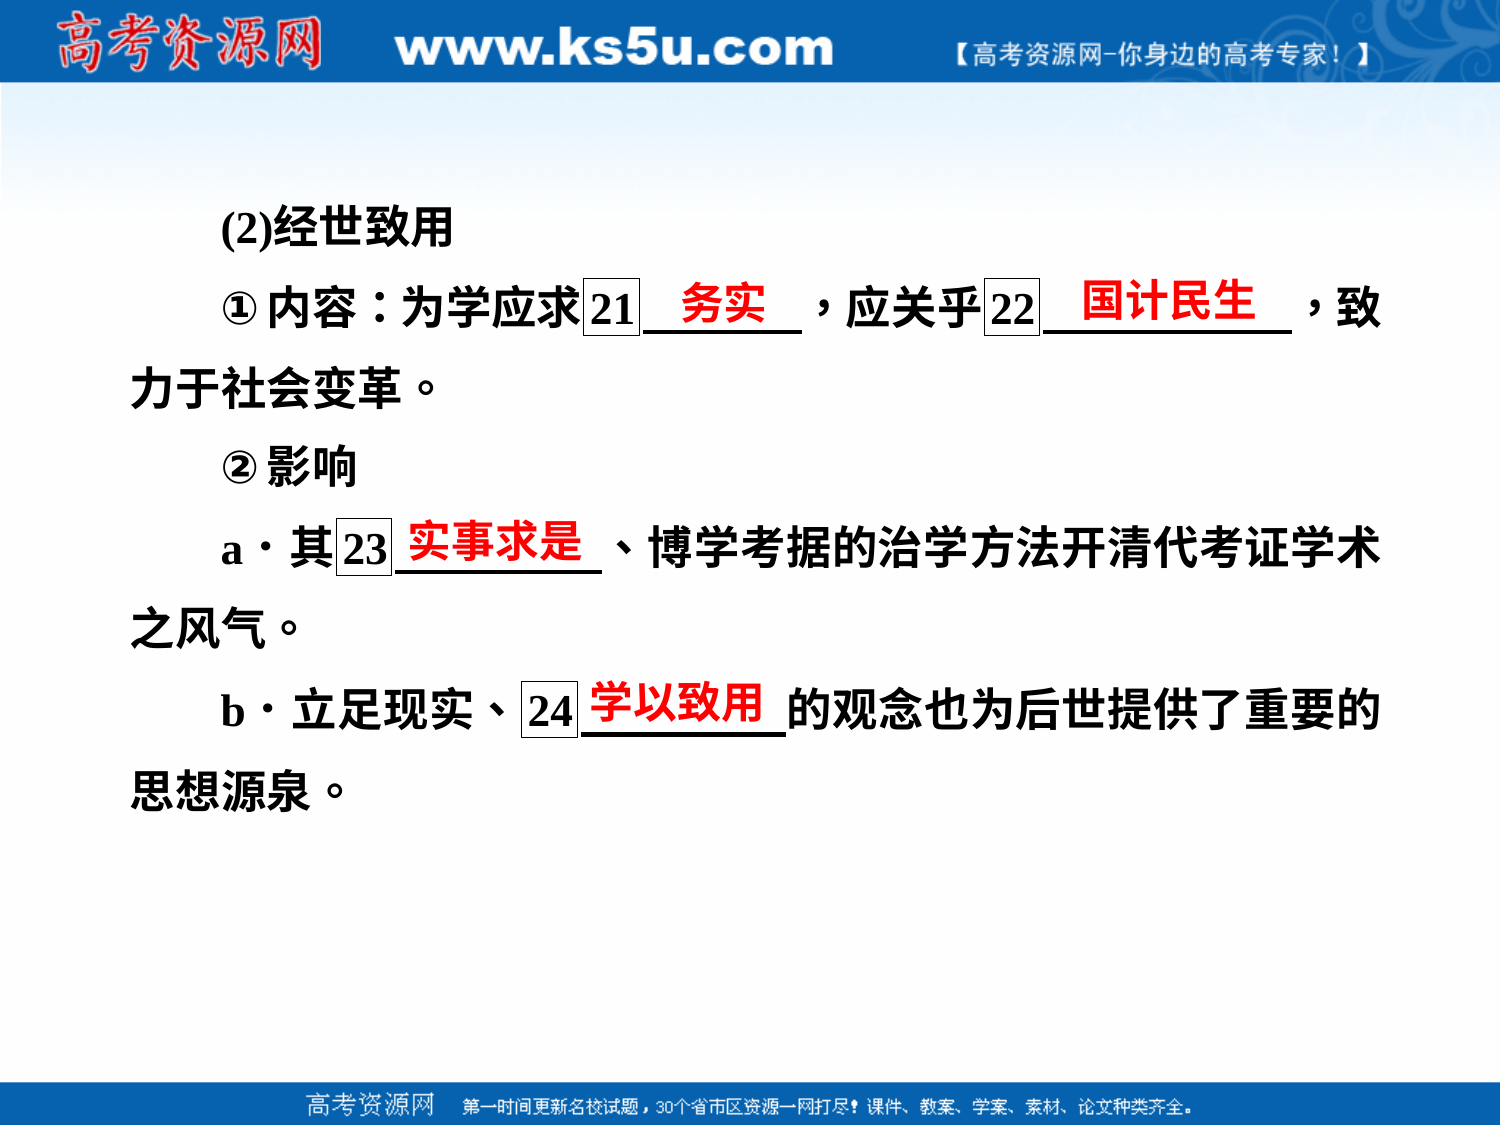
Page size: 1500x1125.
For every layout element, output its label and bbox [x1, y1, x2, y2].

text_box [680, 274, 1023, 384]
text_box [129, 197, 1384, 1017]
picture [0, 0, 1500, 1125]
text_box [407, 513, 750, 622]
text_box [589, 674, 932, 783]
text_box [1081, 272, 1424, 382]
